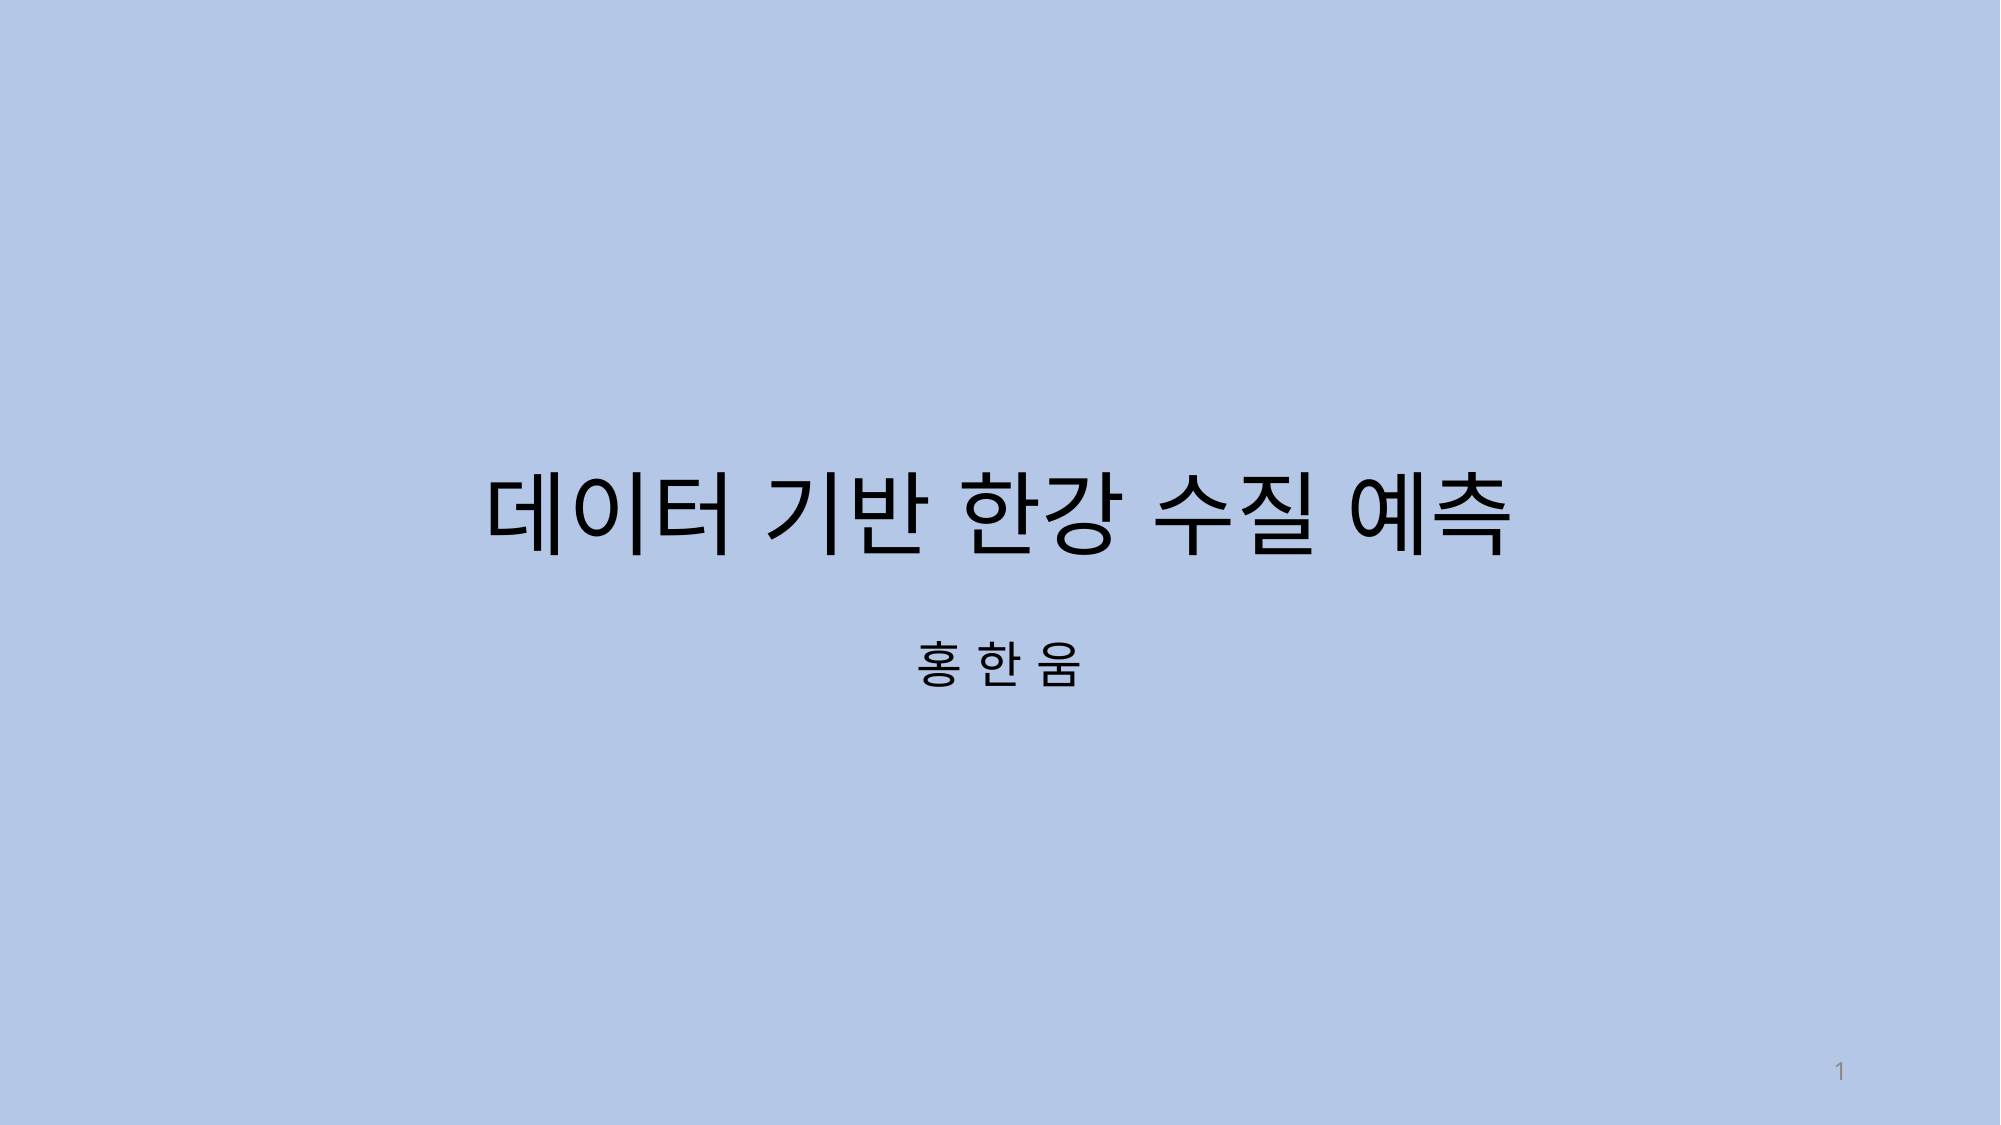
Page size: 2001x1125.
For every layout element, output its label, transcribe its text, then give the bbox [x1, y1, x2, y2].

slide_number 1 [1412, 1042, 1863, 1103]
title 데이터 기반 한강 수질 예측 [249, 184, 1750, 576]
subtitle 홍 한 움 [249, 633, 1750, 905]
